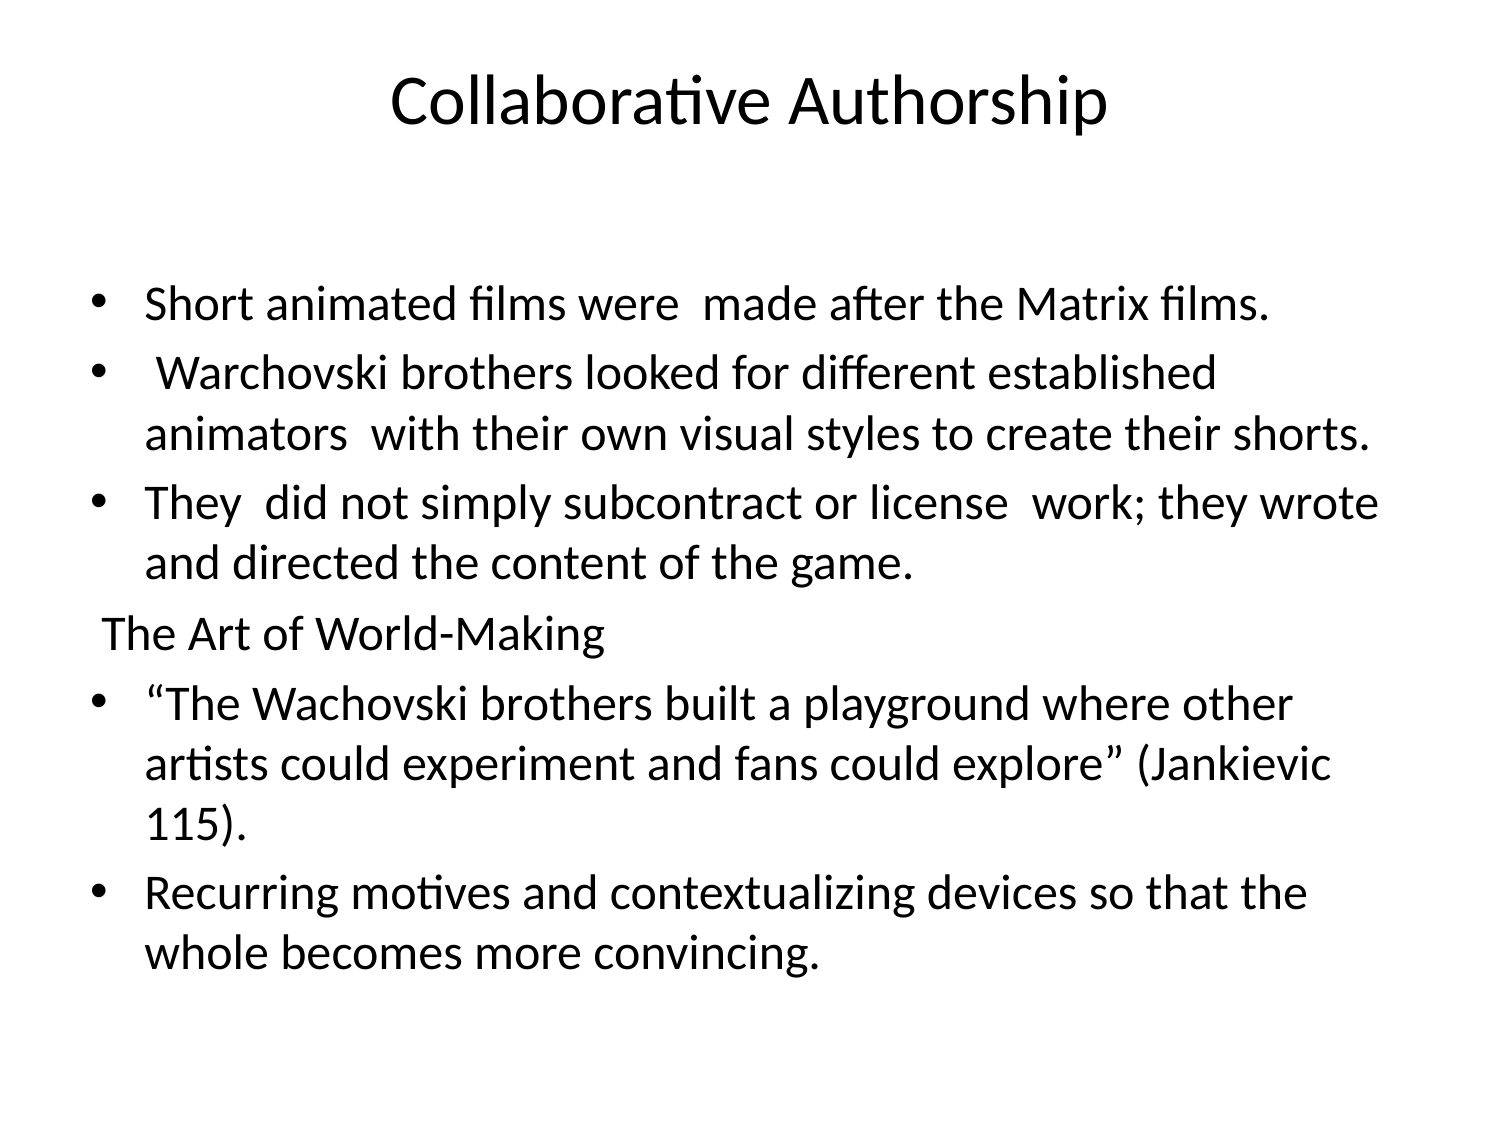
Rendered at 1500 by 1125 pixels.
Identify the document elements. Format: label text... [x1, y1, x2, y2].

list Short animated films were made after the Matrix films. Warchovski brothers looked for different established animators with their own visual styles to create their shorts. They did not simply subcontract or license work; they wrote and directed the content of the game. The Art of World-Making “The Wachovski brothers built a playground where other artists could experiment and fans could explore” (Jankievic 115). Recurring motives and contextualizing devices so that the whole becomes more convincing. [75, 262, 1425, 1005]
title Collaborative Authorship [75, 45, 1425, 233]
